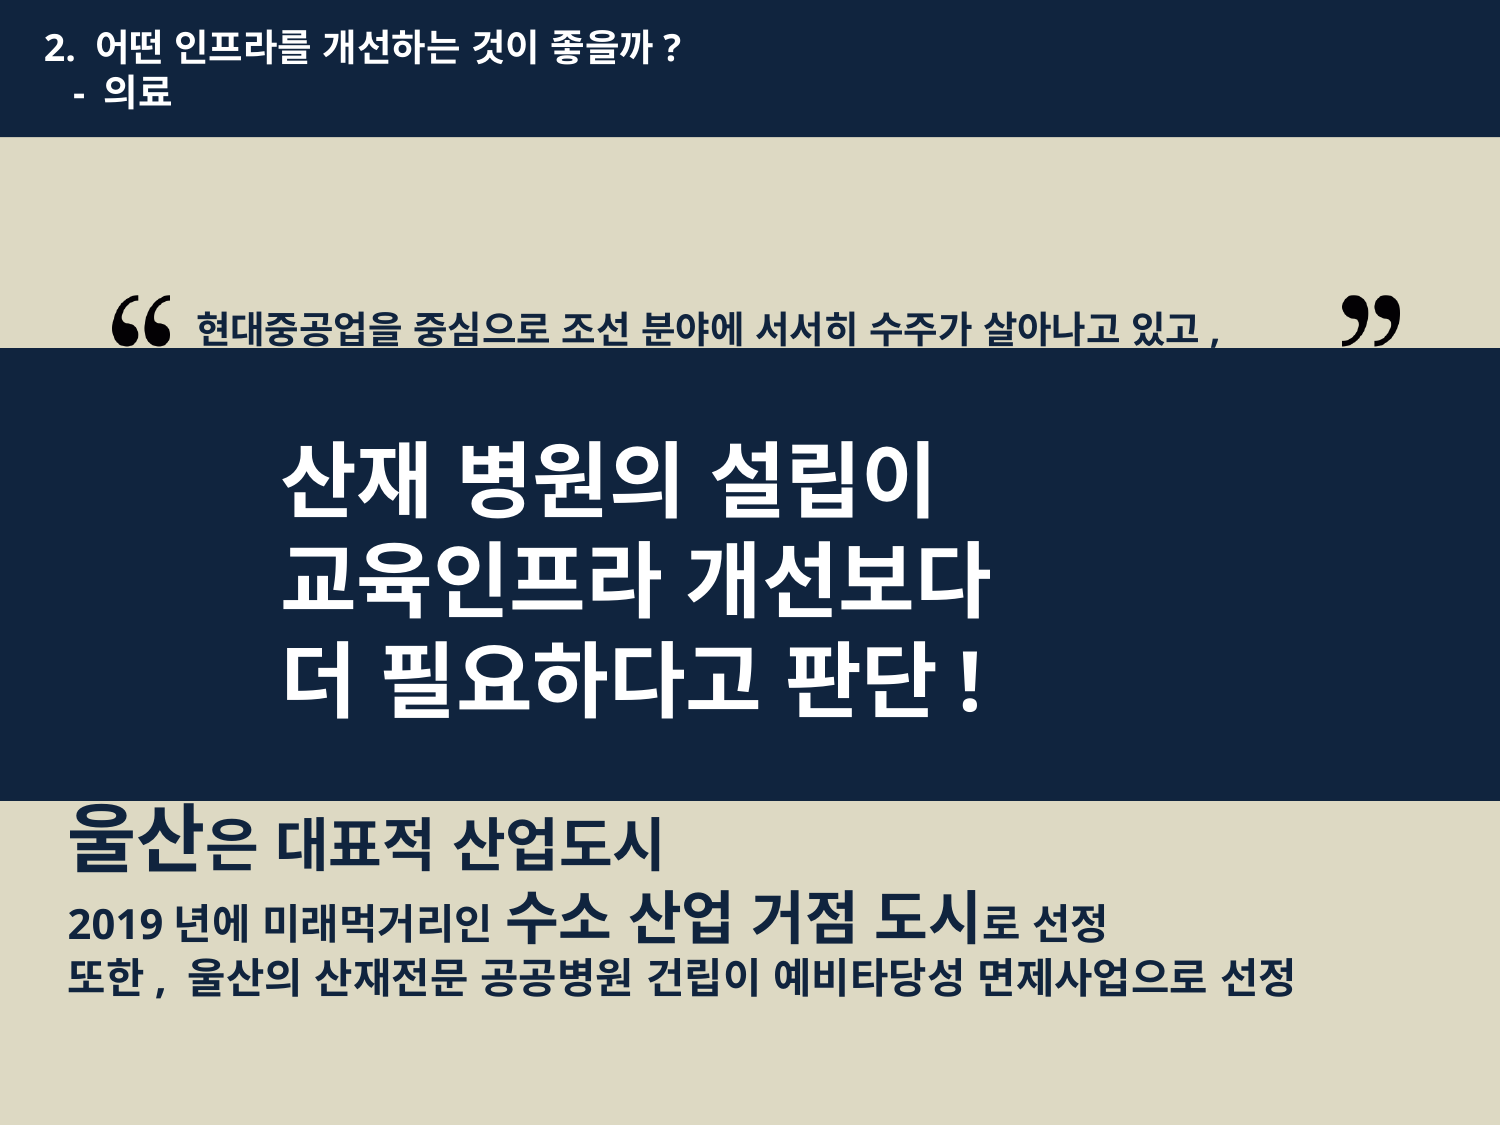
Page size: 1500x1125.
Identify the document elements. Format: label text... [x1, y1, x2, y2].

picture [111, 291, 170, 350]
text_box 울산은 대표적 산업도시 2019년에 미래먹거리인 수소 산업 거점 도시로 선정 또한, 울산의 산재전문 공공병원 건립이 예비타당성 면제사업으로 선정 [53, 801, 1412, 1009]
text_box 산재 병원의 설립이 교육인프라 개선보다 더 필요하다고 판단! [265, 420, 1258, 736]
text_box 현대중공업을 중심으로 조선 분야에 서서히 수주가 살아나고 있고, 자동차 산업도 수소산업을 통해 회복되면 일자리가 서서히 늘어날 것으로 봅니다. 아울러 울산형 열린 시립대학과 공공병원 인프라 확충 등 정주 여건 개선을 통해 울산의 인구가 외지로 빠져나가는 것을 막도록 하겠습니다. [181, 298, 1323, 348]
picture [1341, 291, 1400, 350]
text_box 2. 어떤 인프라를 개선하는 것이 좋을까? - 의료 [0, 0, 1500, 139]
text_box [0, 348, 1500, 801]
